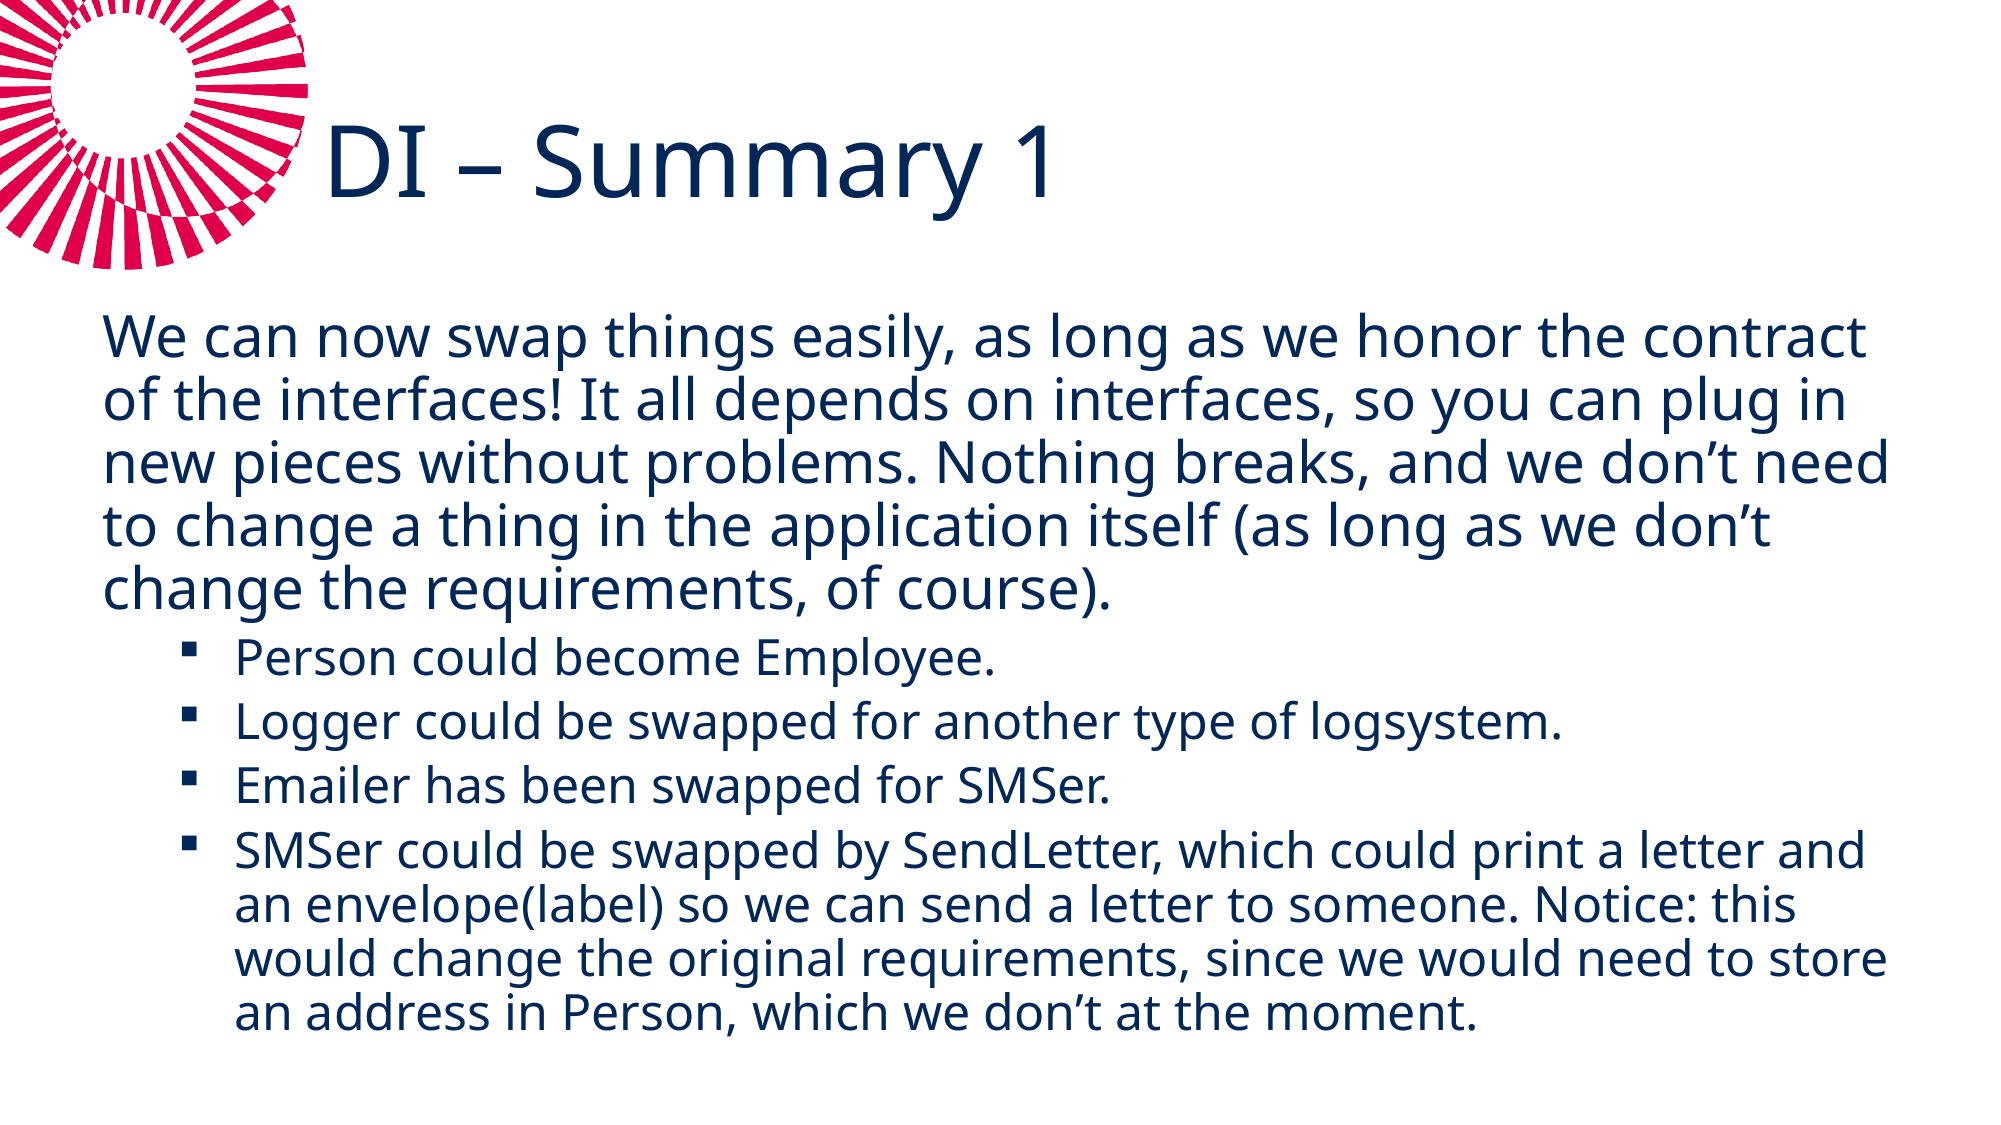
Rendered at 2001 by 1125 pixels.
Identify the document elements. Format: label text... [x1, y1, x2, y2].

title DI – Summary 1 [307, 59, 1940, 271]
list We can now swap things easily, as long as we honor the contract of the interfaces! It all depends on interfaces, so you can plug in new pieces without problems. Nothing breaks, and we don’t need to change a thing in the application itself (as long as we don’t change the requirements, of course). Person could become Employee. Logger could be swapped for another type of logsystem. Emailer has been swapped for SMSer. SMSer could be swapped by SendLetter, which could print a letter and an envelope(label) so we can send a letter to someone. Notice: this would change the original requirements, since we would need to store an address in Person, which we don’t at the moment. [87, 299, 1940, 1079]
picture [0, 0, 308, 270]
